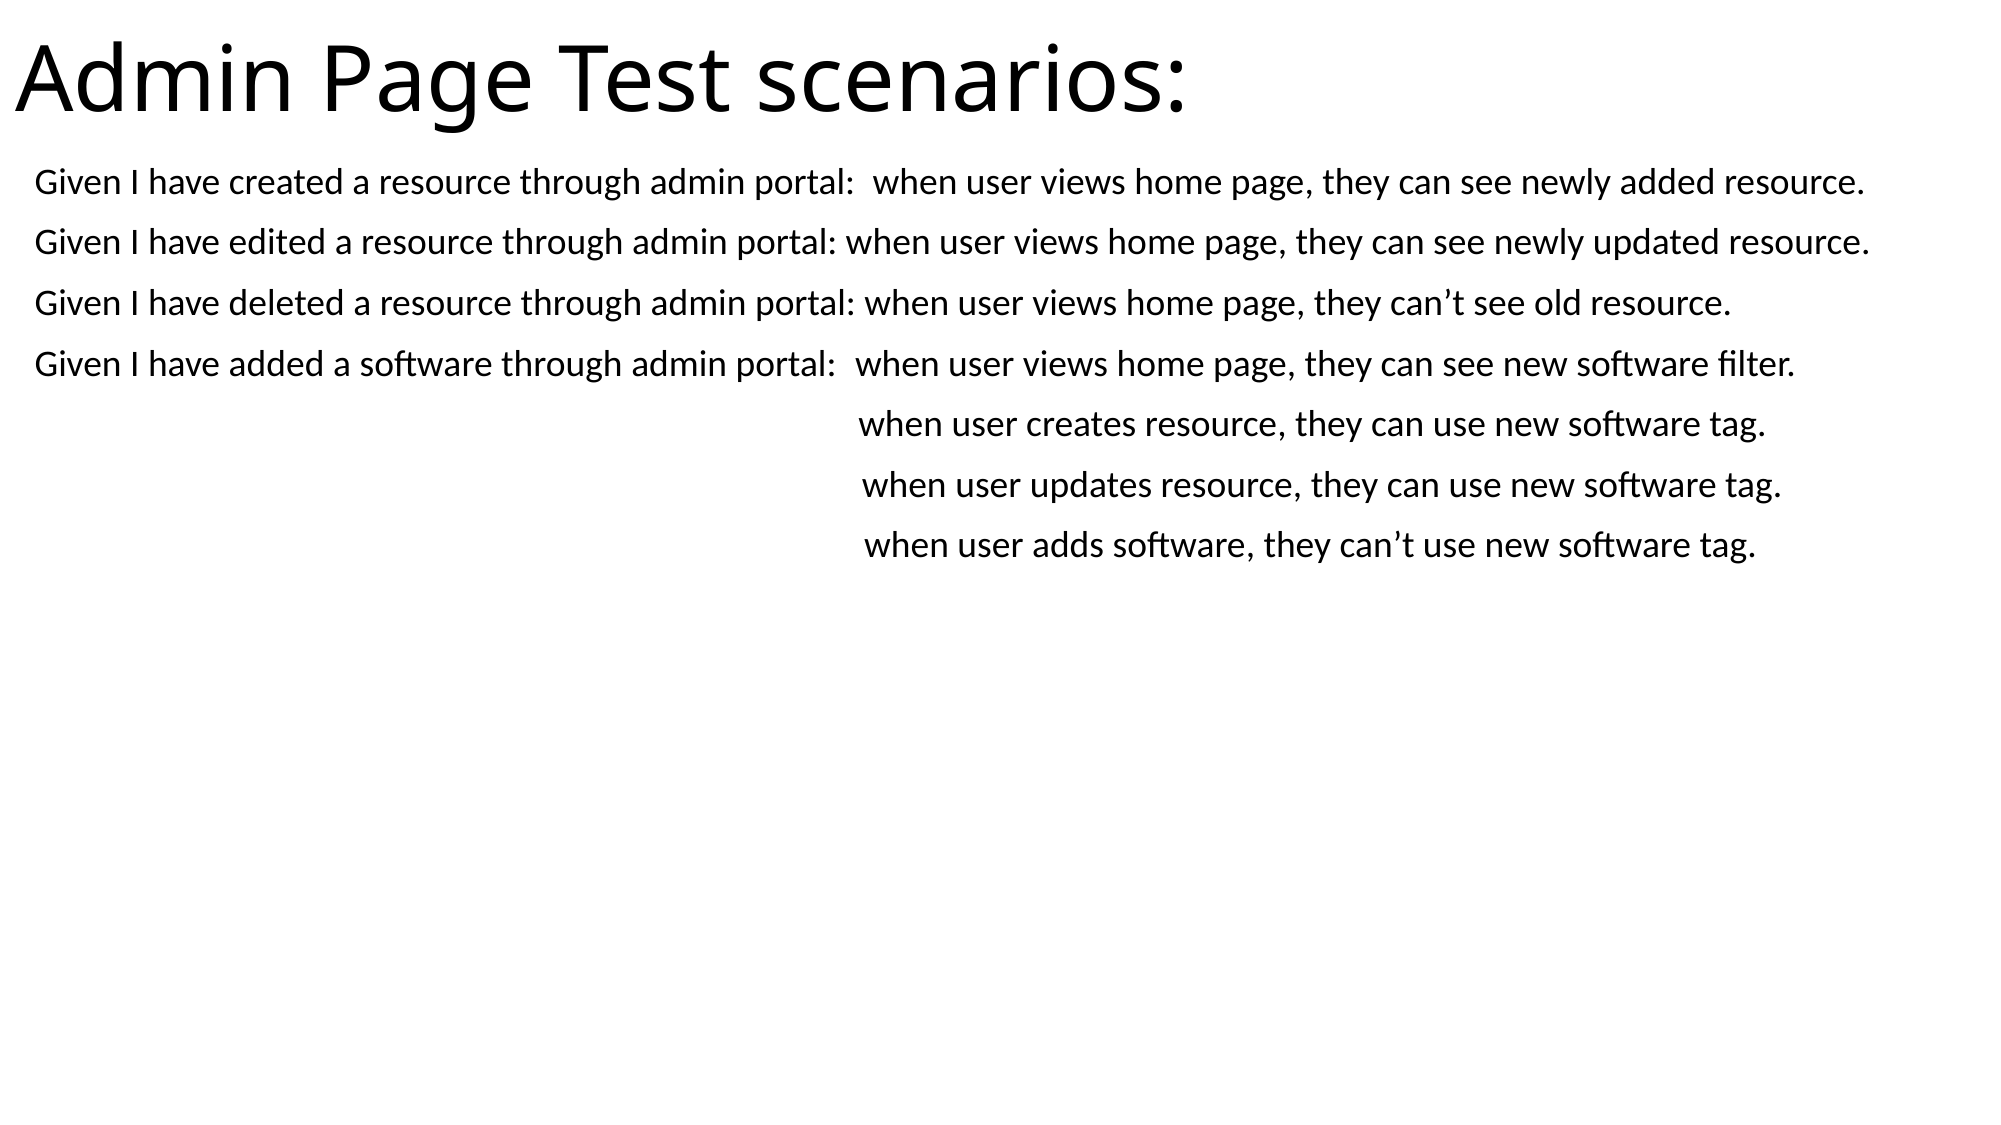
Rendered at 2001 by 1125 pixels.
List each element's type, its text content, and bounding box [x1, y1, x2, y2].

text_box Given I have created a resource through admin portal: [19, 149, 849, 209]
text_box when user updates resource, they can use new software tag. [847, 452, 1799, 512]
text_box when user adds software, they can’t use new software tag. [849, 512, 1774, 573]
text_box when user views home page, they can see new software filter. [840, 331, 1813, 391]
title Admin Page Test scenarios: [0, 0, 2000, 164]
text_box when user creates resource, they can use new software tag. [843, 391, 1783, 452]
text_box when user views home page, they can see newly added resource. [849, 149, 1883, 209]
text_box Given I have deleted a resource through admin portal: when user views home page, they can’t see old resource. [19, 270, 1860, 331]
text_box Given I have added a software through admin portal: [19, 331, 840, 391]
text_box Given I have edited a resource through admin portal: when user views home page, they can see newly updated resource. [19, 209, 1948, 270]
